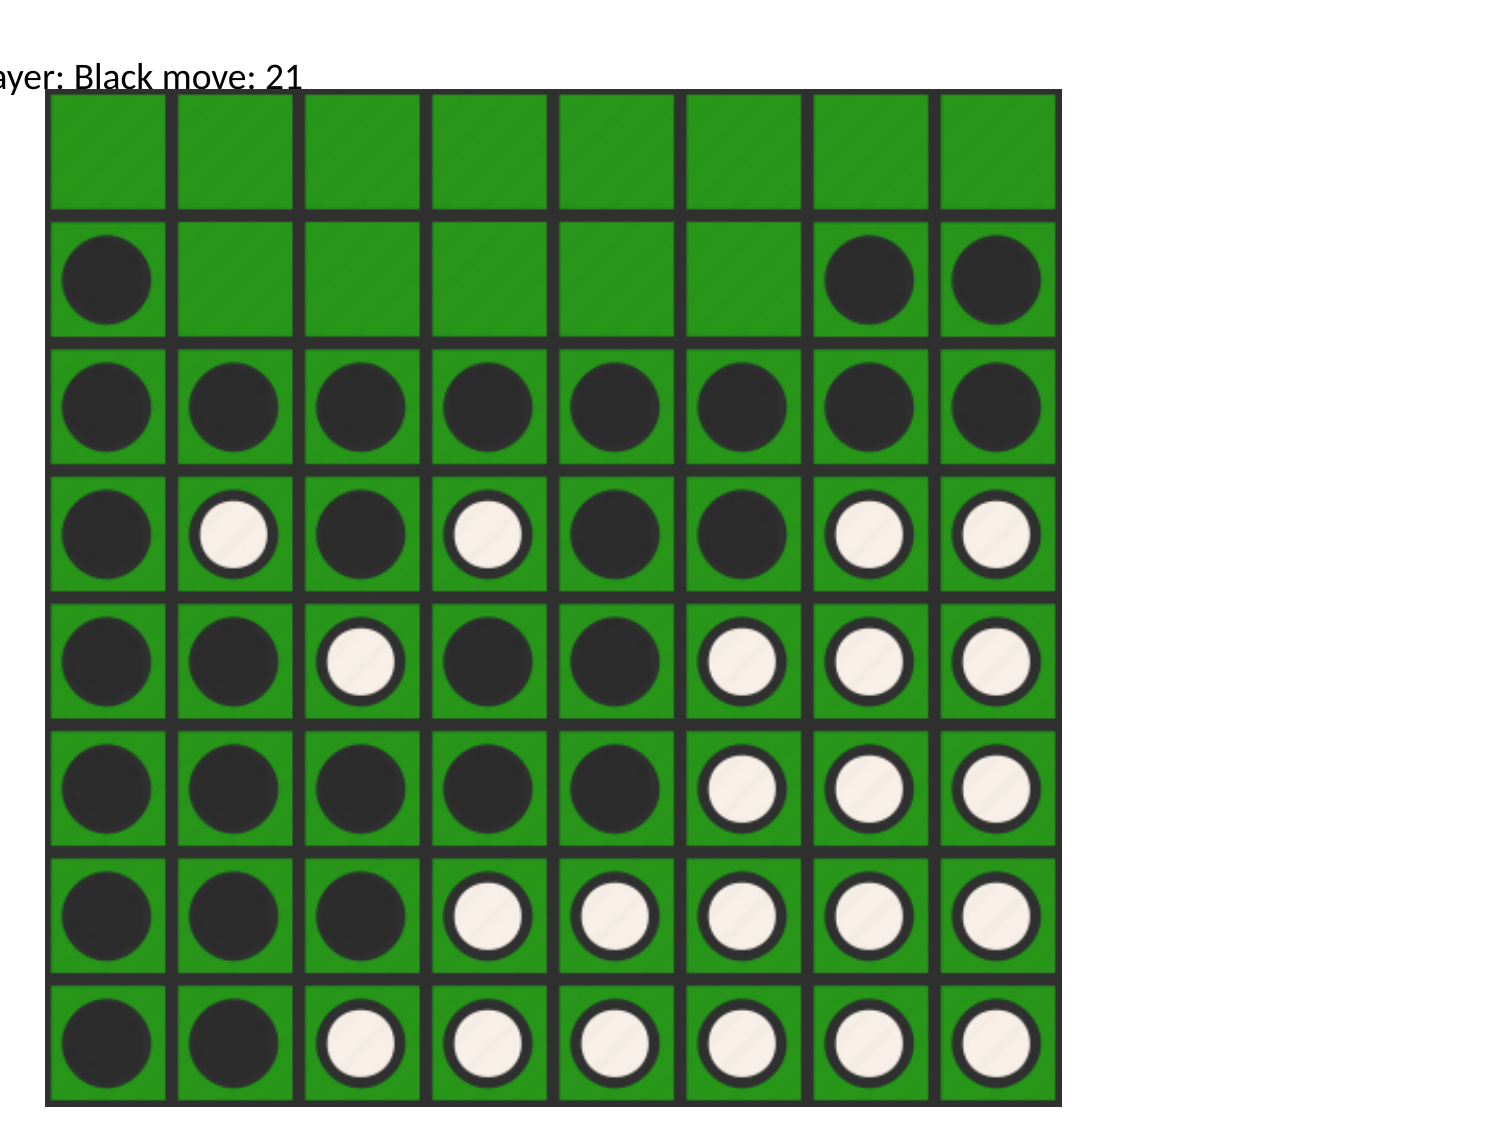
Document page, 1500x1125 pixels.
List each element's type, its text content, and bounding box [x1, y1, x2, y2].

text_box turn: 47 player: Black move: 21 [0, 44, 319, 105]
picture [44, 89, 1062, 1107]
